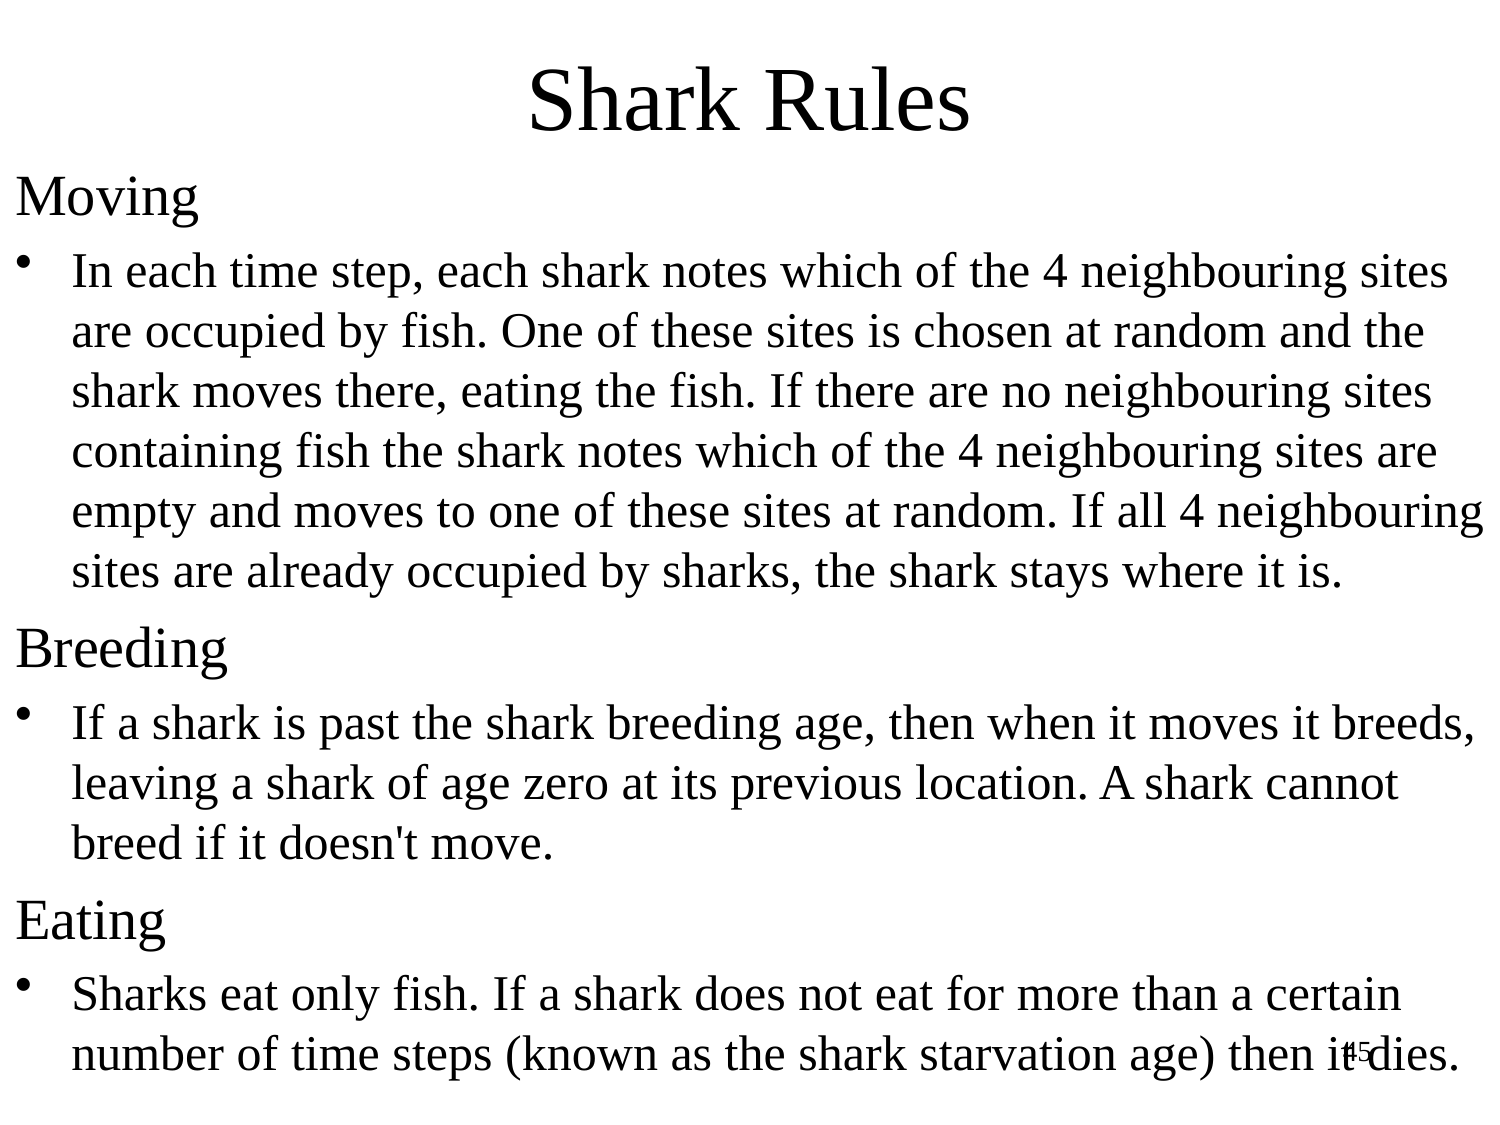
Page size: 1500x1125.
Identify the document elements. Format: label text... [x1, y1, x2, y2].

list Moving In each time step, each shark notes which of the 4 neighbouring sites are occupied by fish. One of these sites is chosen at random and the shark moves there, eating the fish. If there are no neighbouring sites containing fish the shark notes which of the 4 neighbouring sites are empty and moves to one of these sites at random. If all 4 neighbouring sites are already occupied by sharks, the shark stays where it is. Breeding If a shark is past the shark breeding age, then when it moves it breeds, leaving a shark of age zero at its previous location. A shark cannot breed if it doesn't move. Eating Sharks eat only fish. If a shark does not eat for more than a certain number of time steps (known as the shark starvation age) then it dies. [0, 149, 1500, 1100]
title Shark Rules [112, 0, 1388, 149]
